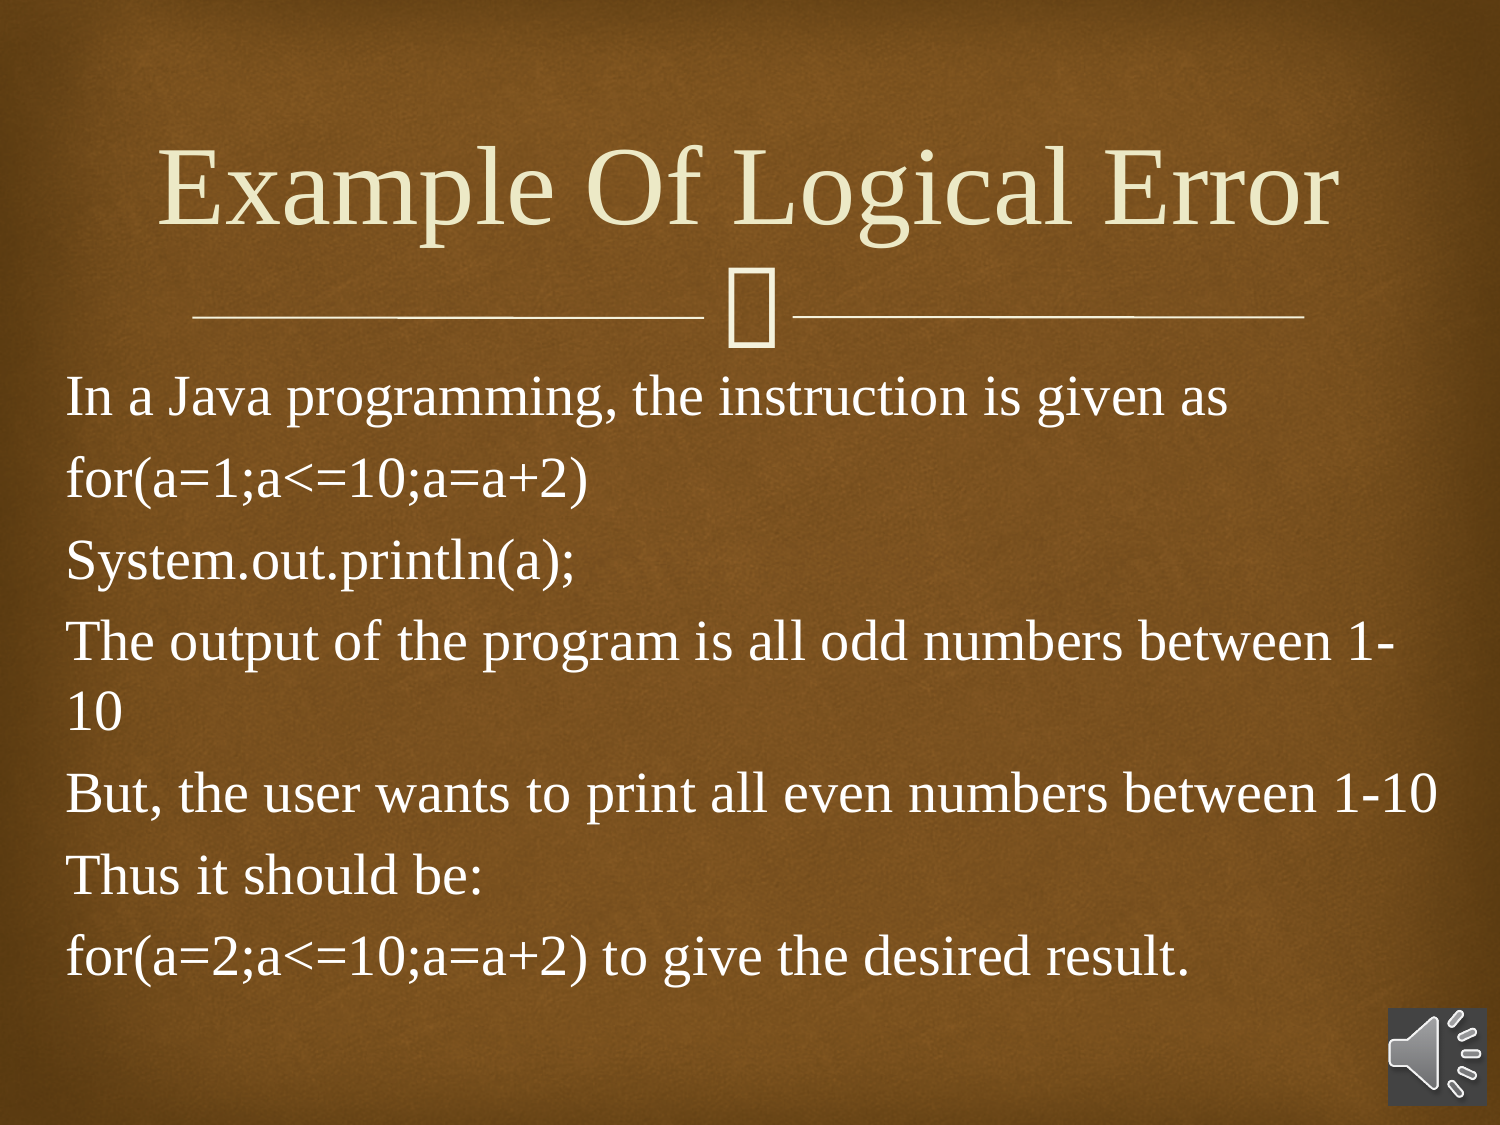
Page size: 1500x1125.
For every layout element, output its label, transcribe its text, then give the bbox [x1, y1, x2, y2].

title Example Of Logical Error [112, 93, 1386, 267]
picture [1386, 1006, 1488, 1108]
list In a Java programming, the instruction is given as for(a=1;a<=10;a=a+2) System.out.println(a); The output of the program is all odd numbers between 1-10 But, the user wants to print all even numbers between 1-10 Thus it should be: for(a=2;a<=10;a=a+2) to give the desired result. [50, 350, 1463, 1125]
